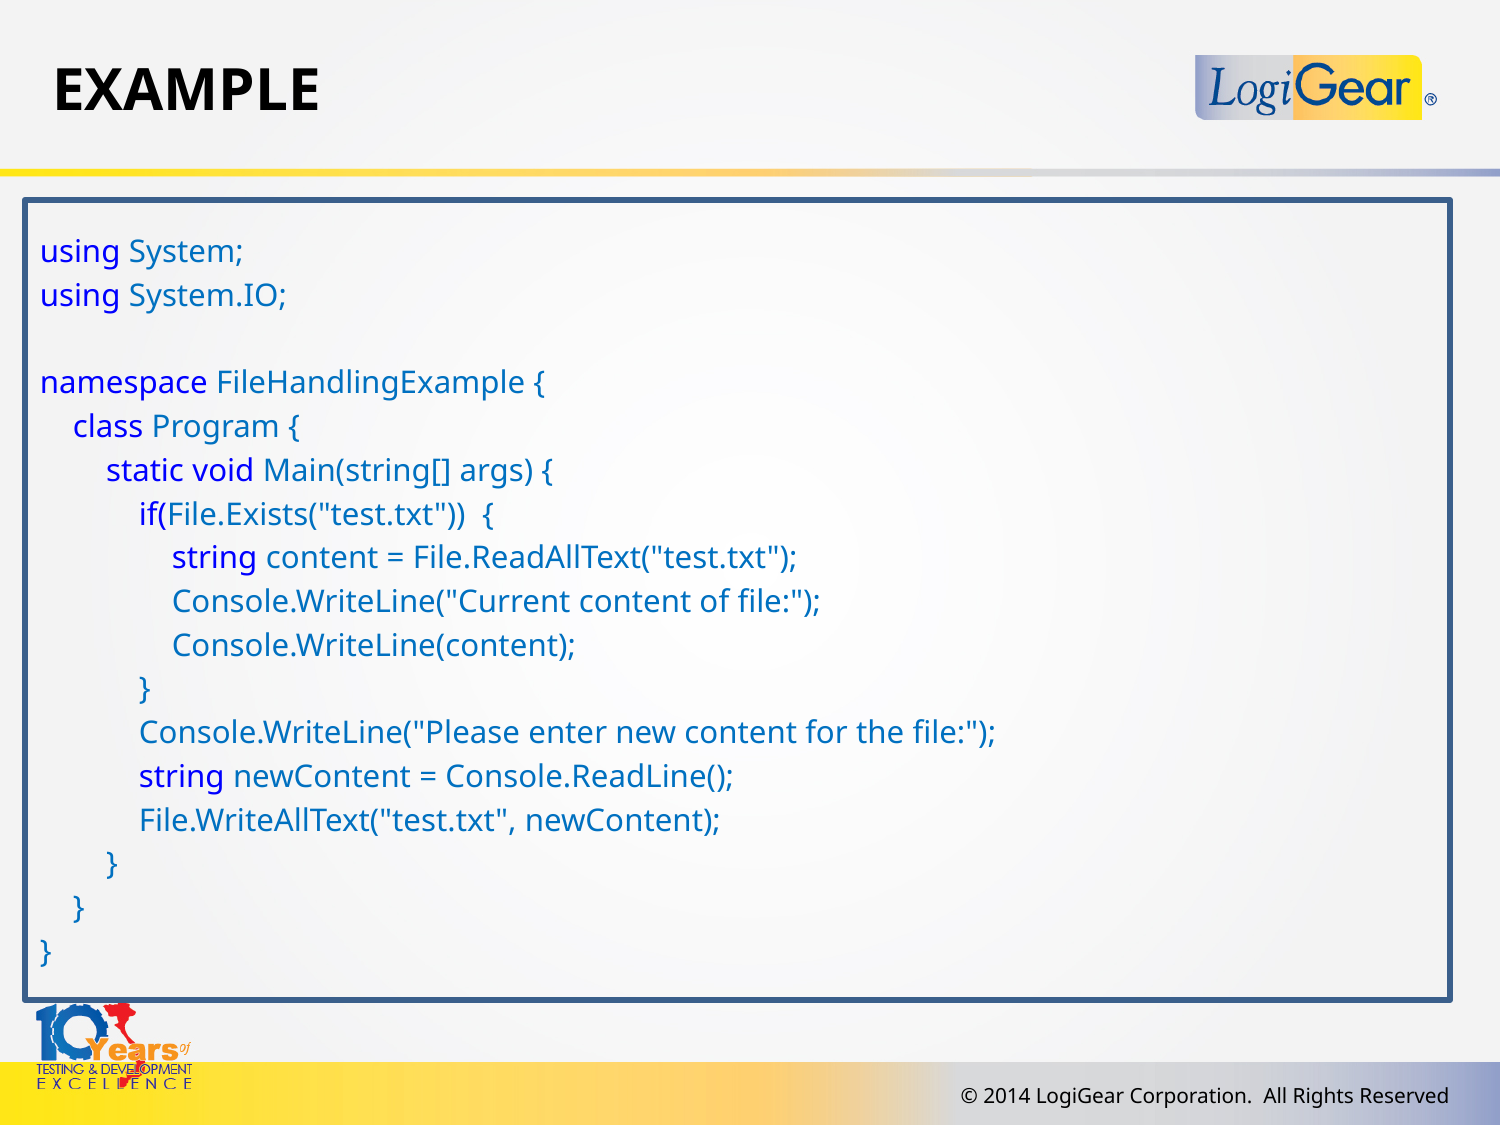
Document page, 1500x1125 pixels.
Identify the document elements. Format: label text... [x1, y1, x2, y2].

title Example [37, 37, 1188, 138]
picture [0, 0, 1500, 1125]
list using System; using System.IO; namespace FileHandlingExample { class Program { static void Main(string[] args) { if(File.Exists("test.txt")) { string content = File.ReadAllText("test.txt"); Console.WriteLine("Current content of file:"); Console.WriteLine(content); } Console.WriteLine("Please enter new content for the file:"); string newContent = Console.ReadLine(); File.WriteAllText("test.txt", newContent); } } } [23, 198, 1452, 1002]
